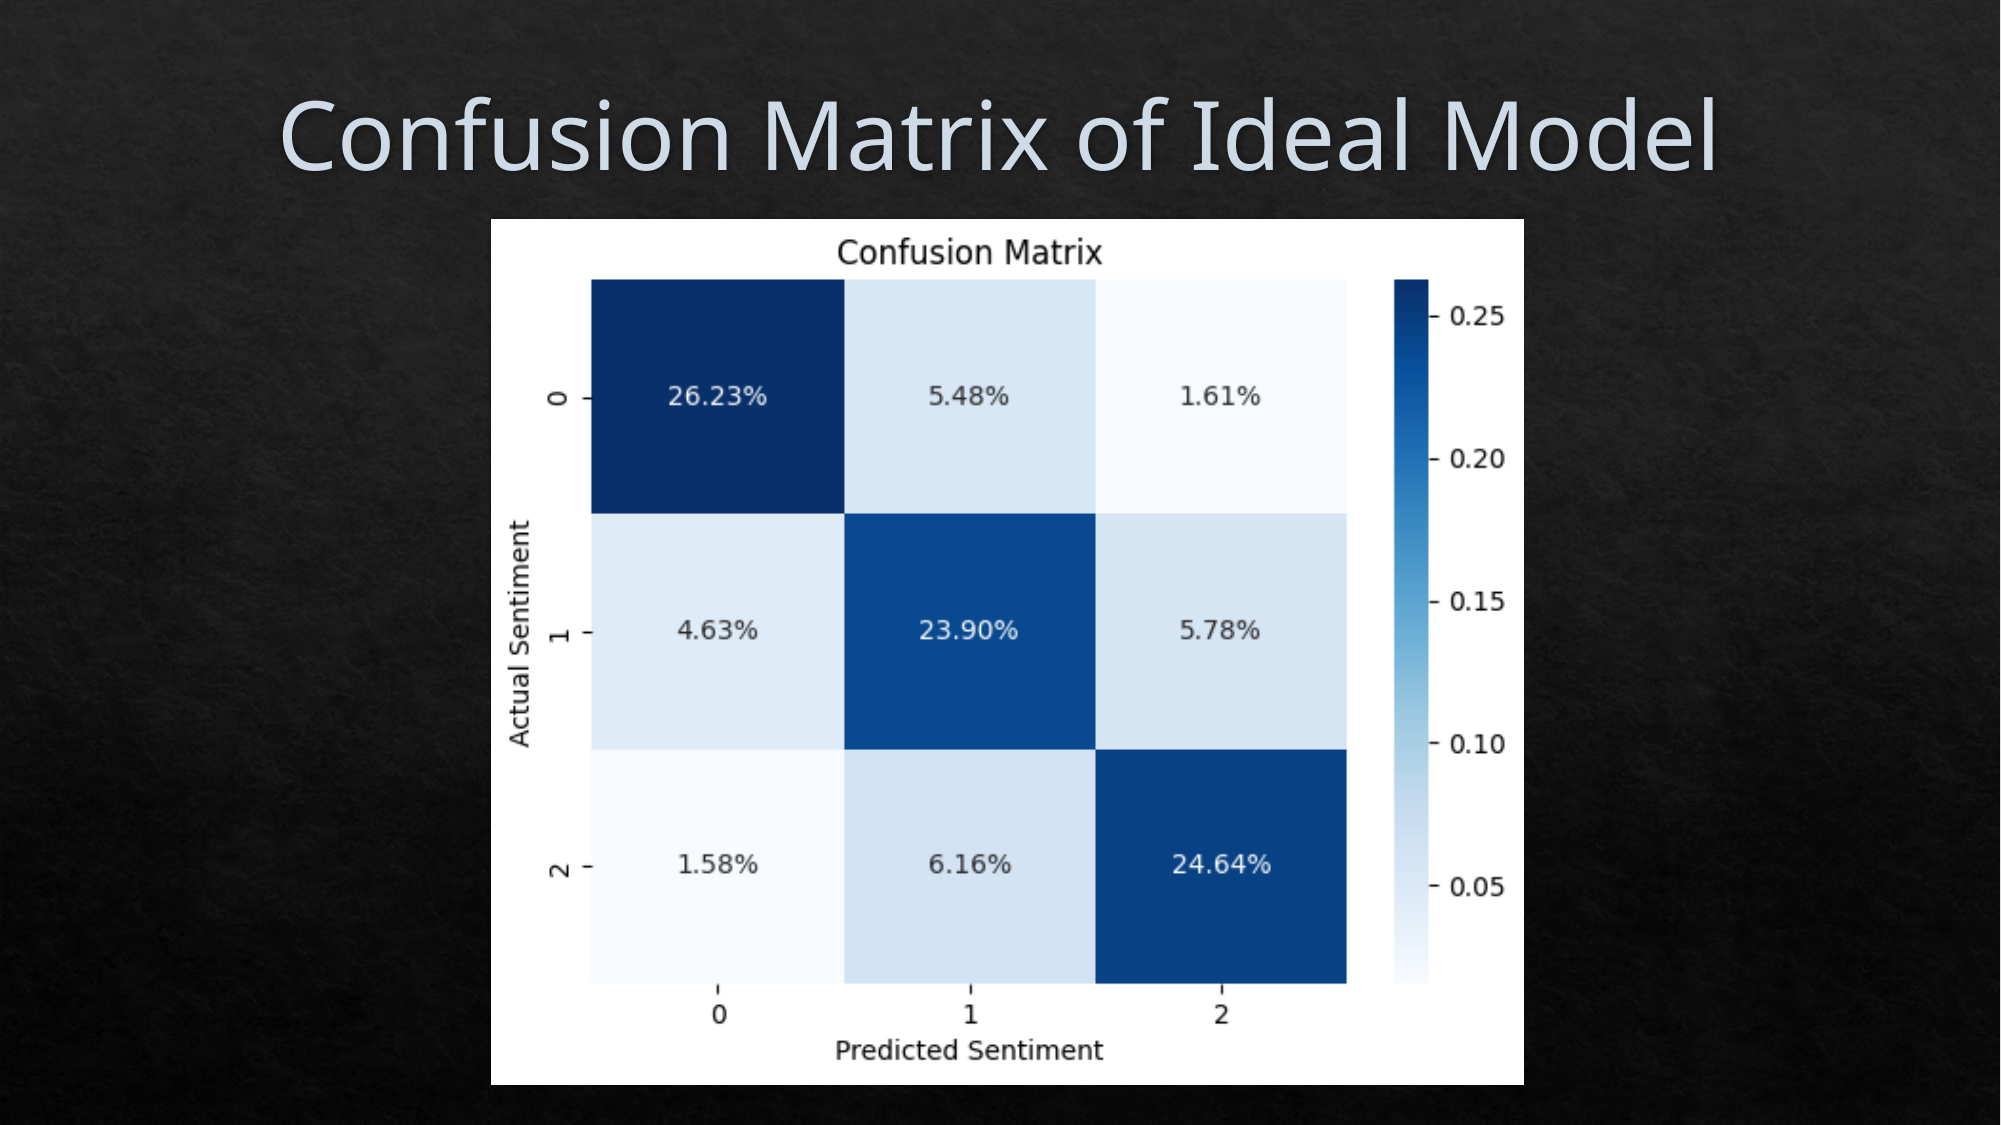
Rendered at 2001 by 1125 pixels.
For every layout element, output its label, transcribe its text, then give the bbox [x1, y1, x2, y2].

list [491, 219, 1524, 1085]
title Confusion Matrix of Ideal Model [150, 36, 1850, 243]
